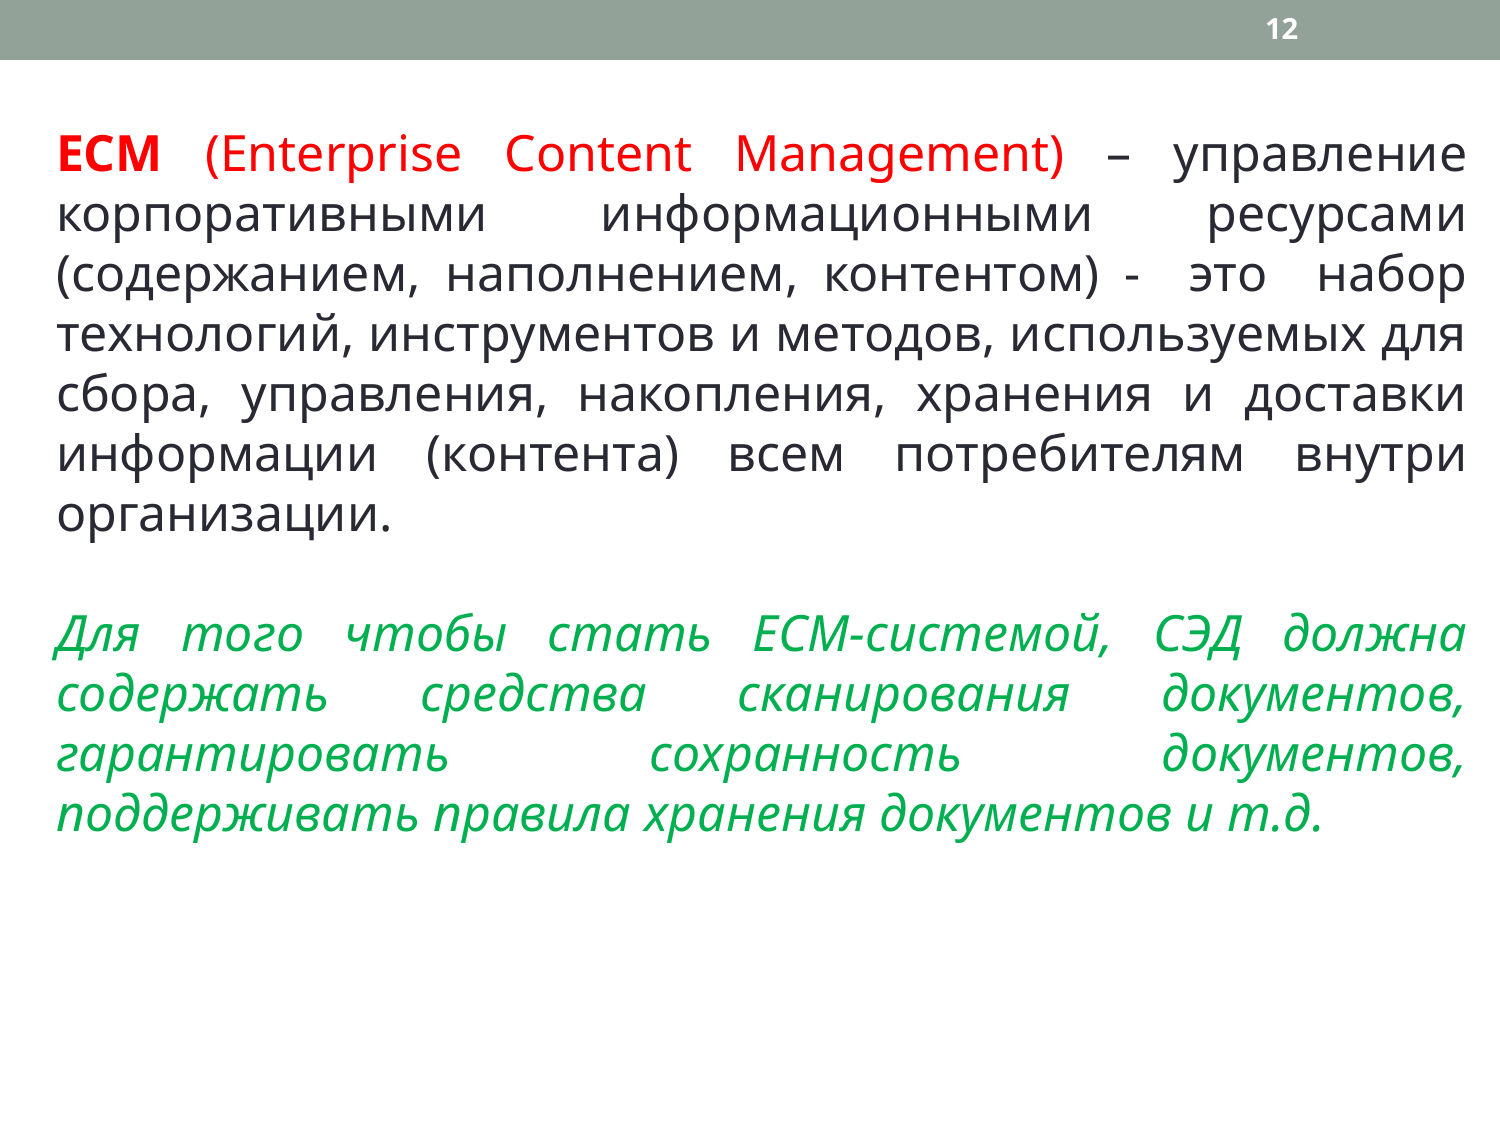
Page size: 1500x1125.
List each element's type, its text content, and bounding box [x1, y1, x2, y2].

text_box ECM (Enterprise Content Management) – управление корпоративными информационными ресурсами (содержанием, наполнением, контентом) - это набор технологий, инструментов и методов, используемых для сбора, управления, накопления, хранения и доставки информации (контента) всем потребителям внутри организации. Для того чтобы стать ECM-системой, СЭД должна содержать средства сканирования документов, гарантировать сохранность документов, поддерживать правила хранения документов и т.д. [41, 113, 1483, 849]
slide_number 12 [1250, 3, 1425, 57]
